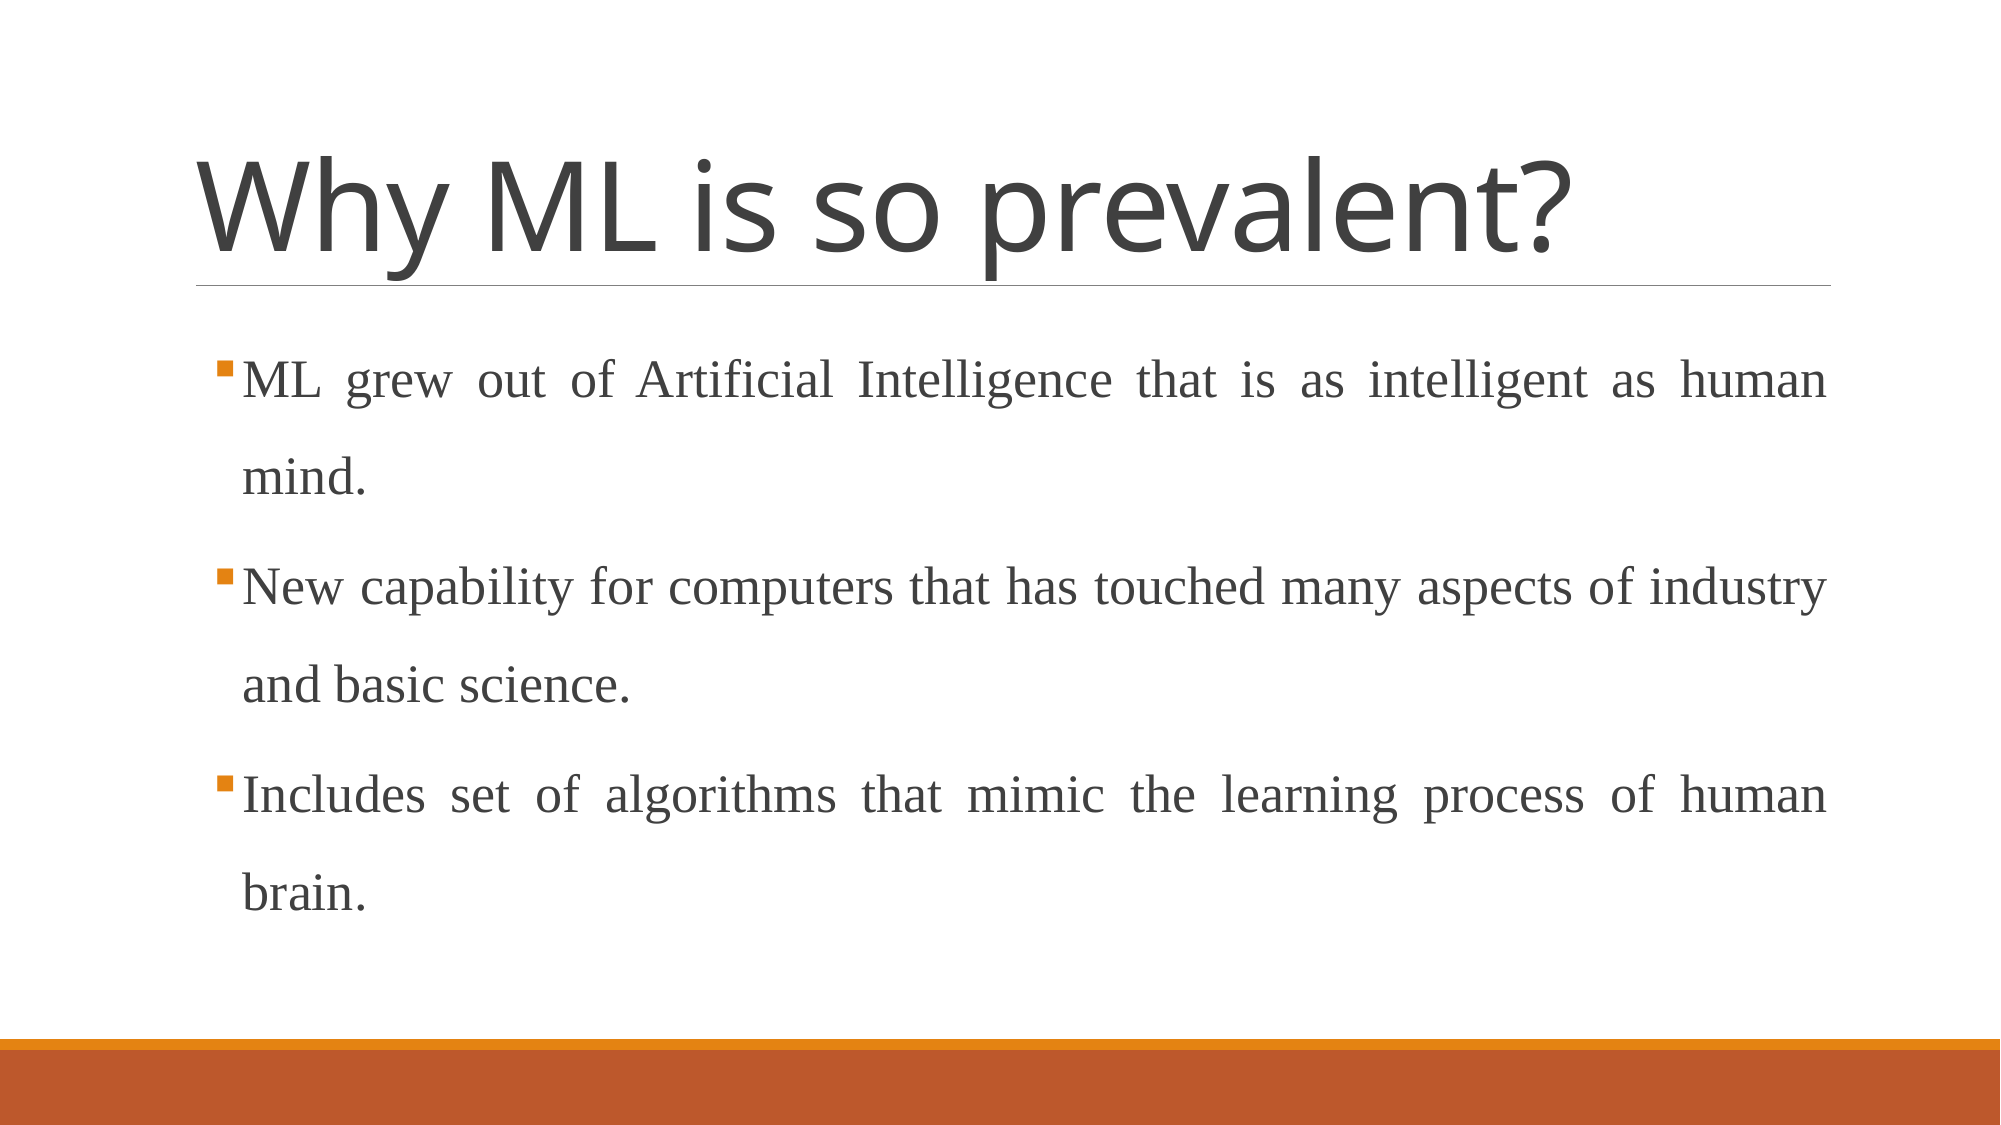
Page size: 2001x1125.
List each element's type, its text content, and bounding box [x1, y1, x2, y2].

title Why ML is so prevalent? [180, 47, 1830, 285]
list ML grew out of Artificial Intelligence that is as intelligent as human mind. New capability for computers that has touched many aspects of industry and basic science. Includes set of algorithms that mimic the learning process of human brain. [180, 302, 1830, 963]
